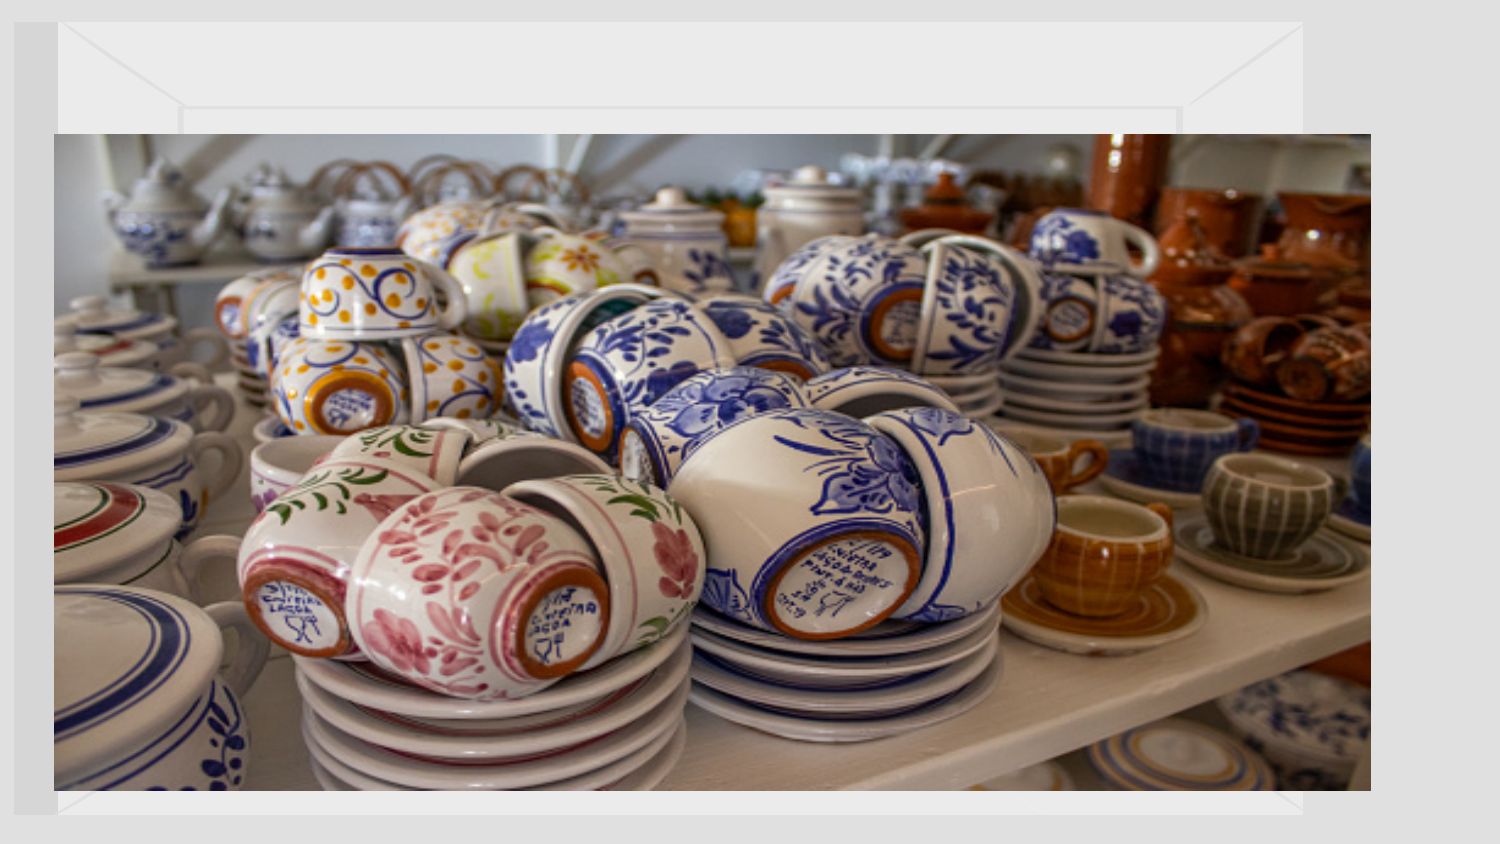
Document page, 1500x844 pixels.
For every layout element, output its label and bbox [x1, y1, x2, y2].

picture [54, 134, 1371, 791]
text_box [13, 20, 1309, 817]
